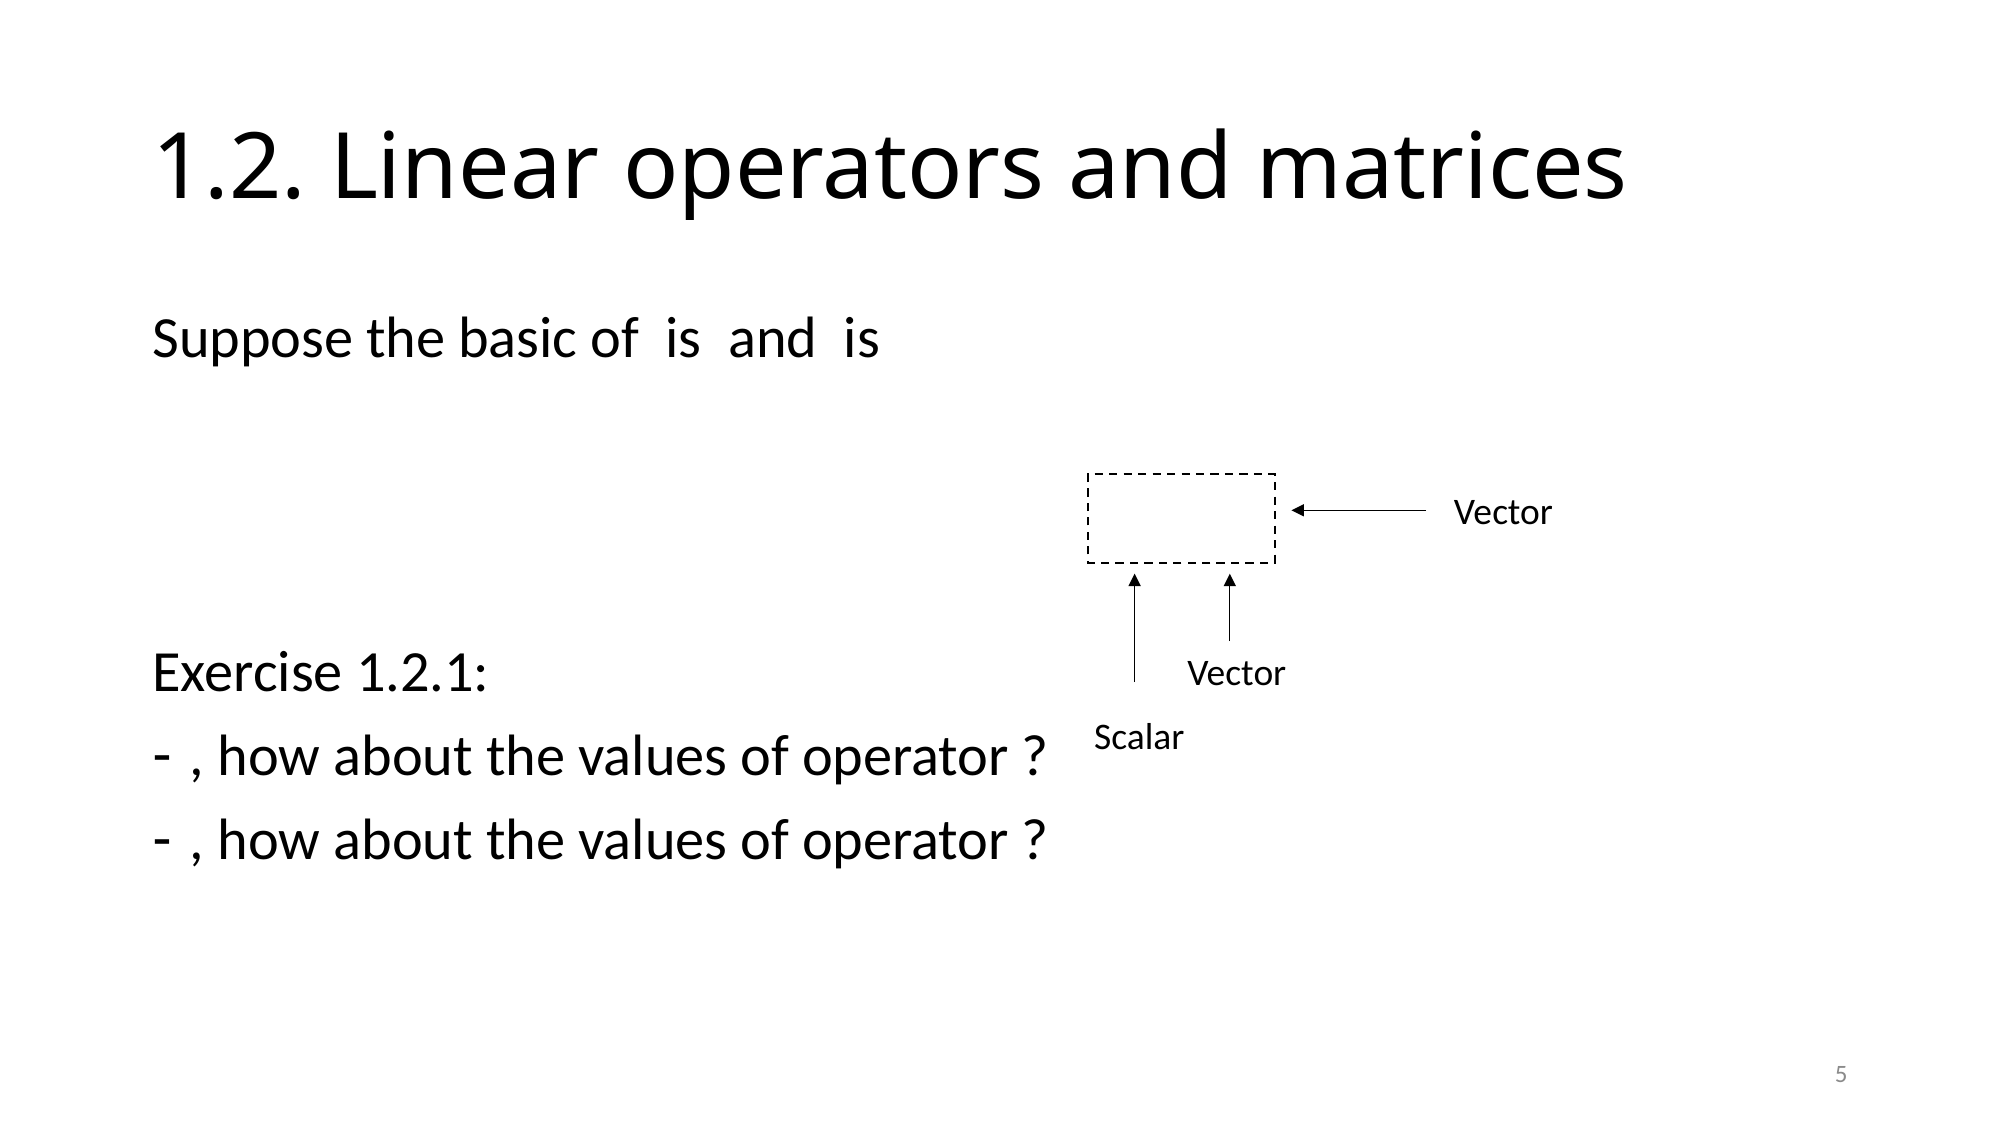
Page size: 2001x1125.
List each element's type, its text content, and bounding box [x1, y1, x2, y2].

text_box [1087, 473, 1276, 564]
slide_number 5 [1412, 1042, 1863, 1103]
title 1.2. Linear operators and matrices [137, 59, 1863, 278]
text_box Vector [1439, 479, 1626, 540]
text_box Vector [1172, 641, 1359, 701]
text_box Scalar [1079, 704, 1266, 765]
